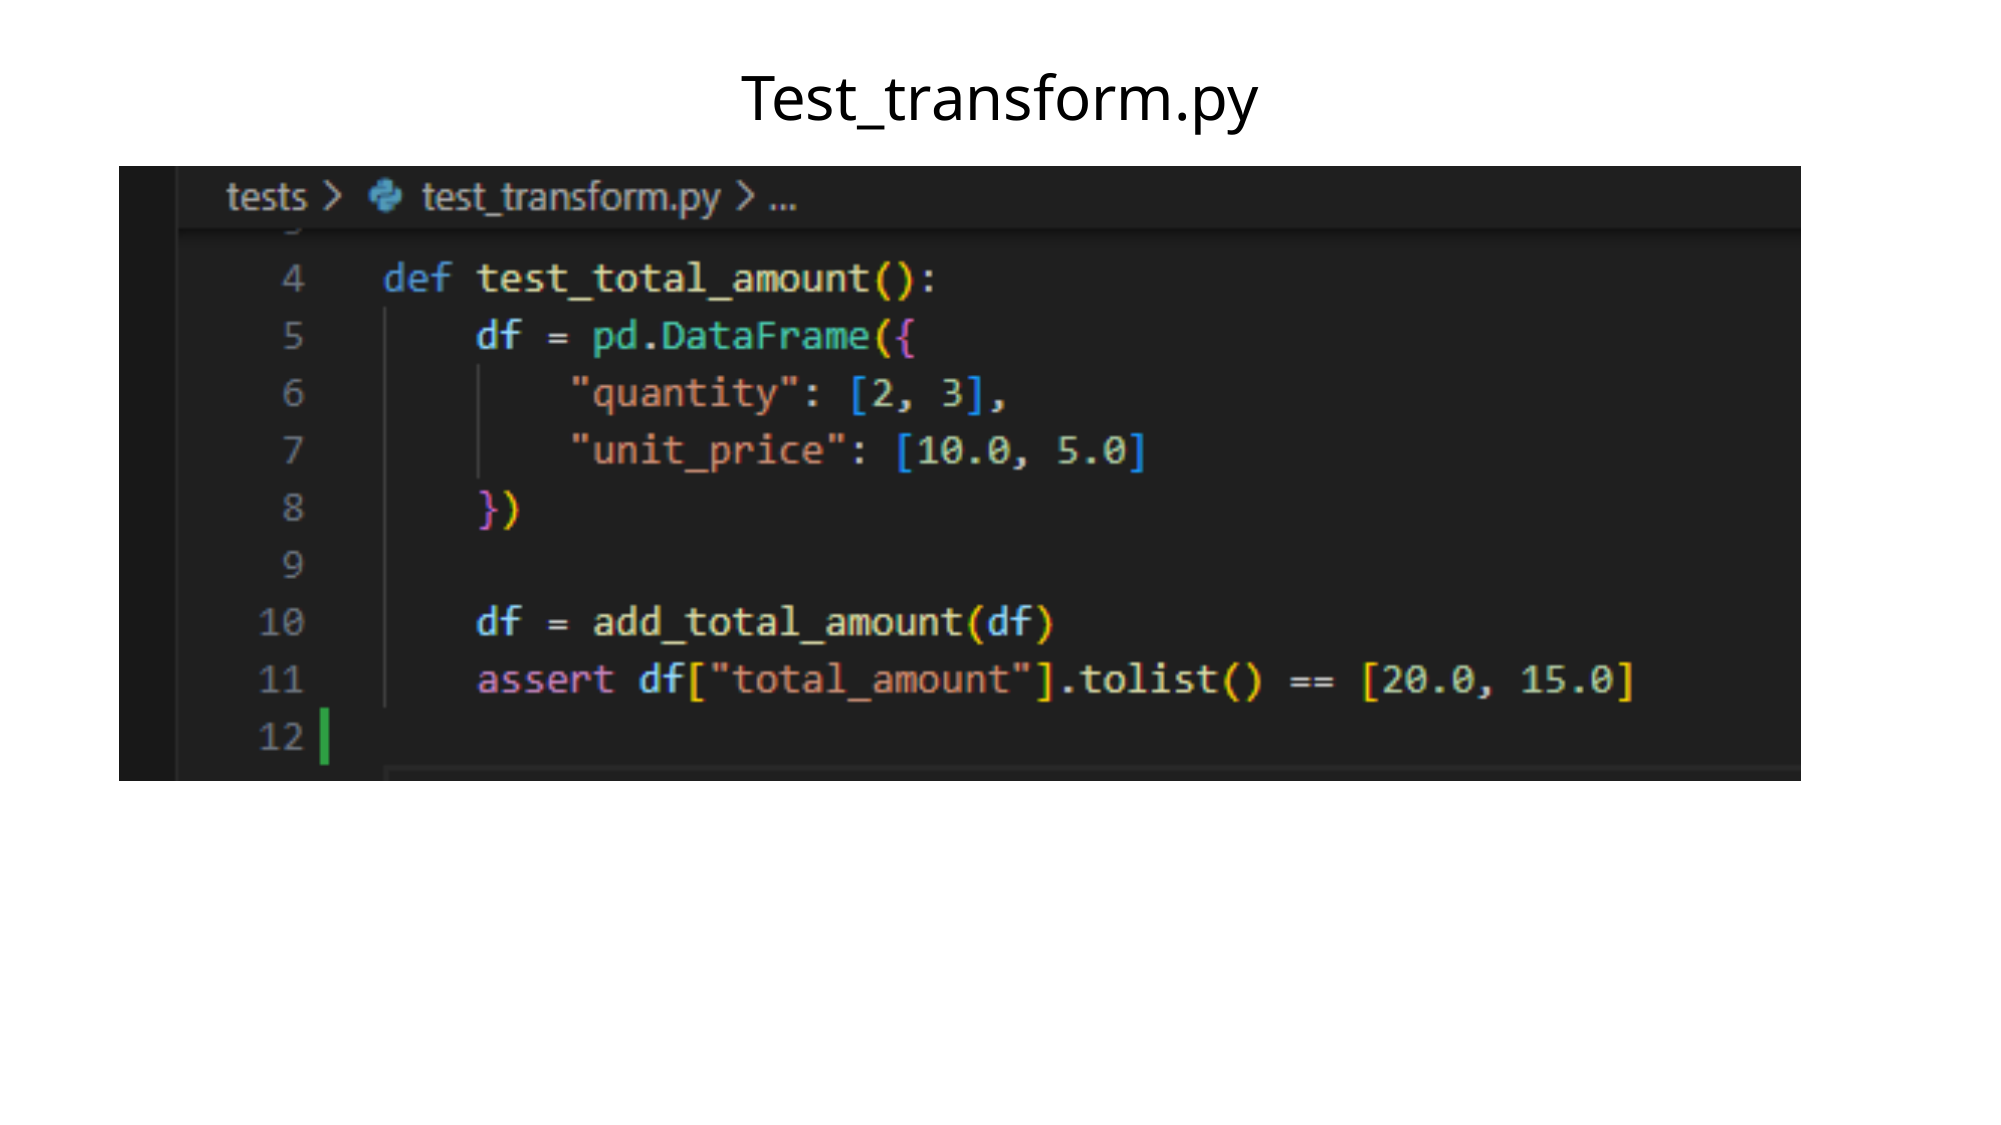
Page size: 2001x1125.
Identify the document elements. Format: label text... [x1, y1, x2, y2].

title Test_transform.py [137, 59, 1863, 142]
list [119, 165, 1802, 782]
